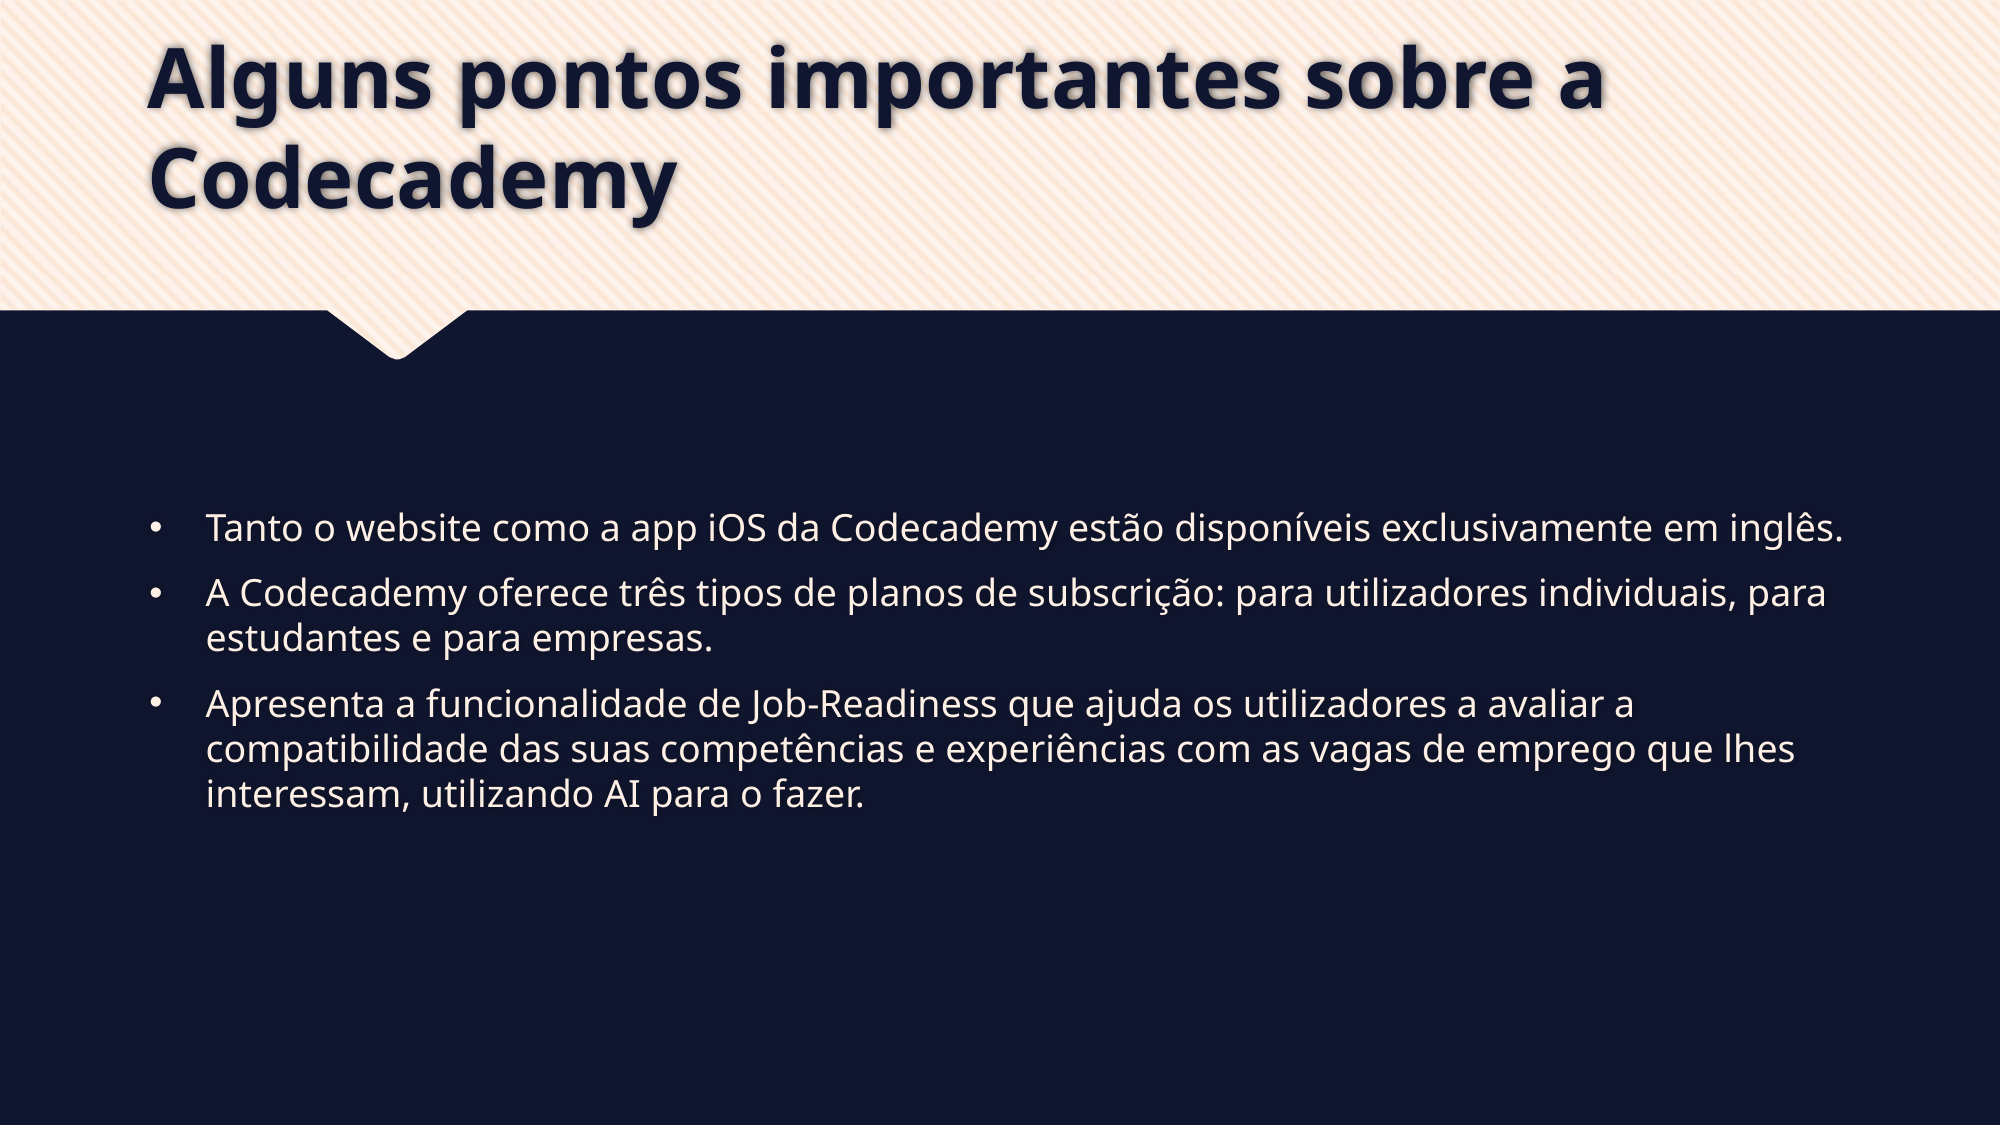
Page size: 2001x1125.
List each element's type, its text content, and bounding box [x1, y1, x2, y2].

list Tanto o website como a app iOS da Codecademy estão disponíveis exclusivamente em inglês. A Codecademy oferece três tipos de planos de subscrição: para utilizadores individuais, para estudantes e para empresas. Apresenta a funcionalidade de Job-Readiness que ajuda os utilizadores a avaliar a compatibilidade das suas competências e experiências com as vagas de emprego que lhes interessam, utilizando AI para o fazer. [134, 364, 1866, 1085]
title Alguns pontos importantes sobre a Codecademy [132, 73, 1868, 233]
